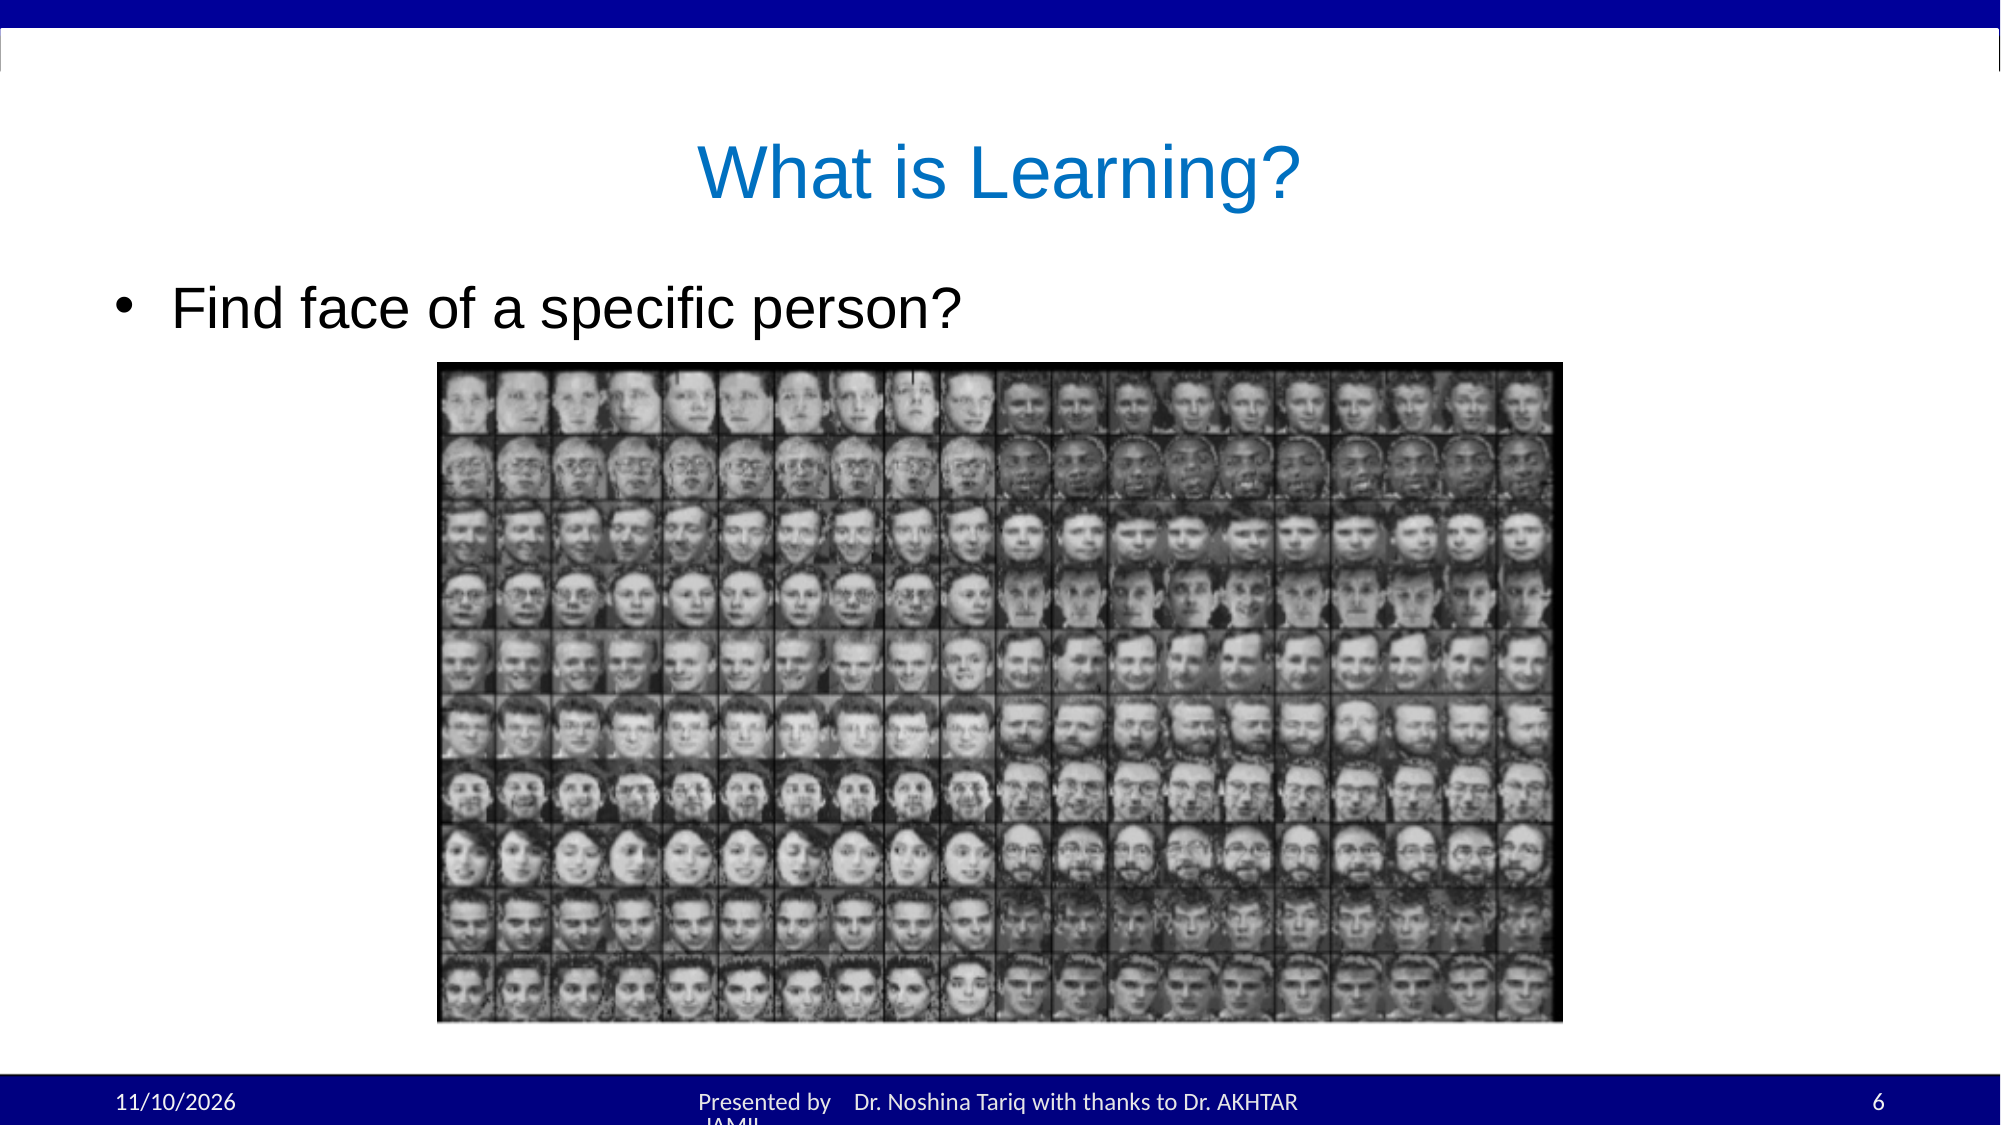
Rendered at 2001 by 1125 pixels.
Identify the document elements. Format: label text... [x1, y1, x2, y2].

title What is Learning? [99, 99, 1900, 238]
footer Presented by Dr. Noshina Tariq with thanks to Dr. AKHTAR JAMIL [683, 1062, 1317, 1125]
slide_number 20-Aug-25 [99, 1062, 567, 1125]
slide_number 6 [1433, 1062, 1900, 1125]
list Find face of a specific person? [99, 262, 1900, 1005]
picture [0, 0, 2001, 1125]
